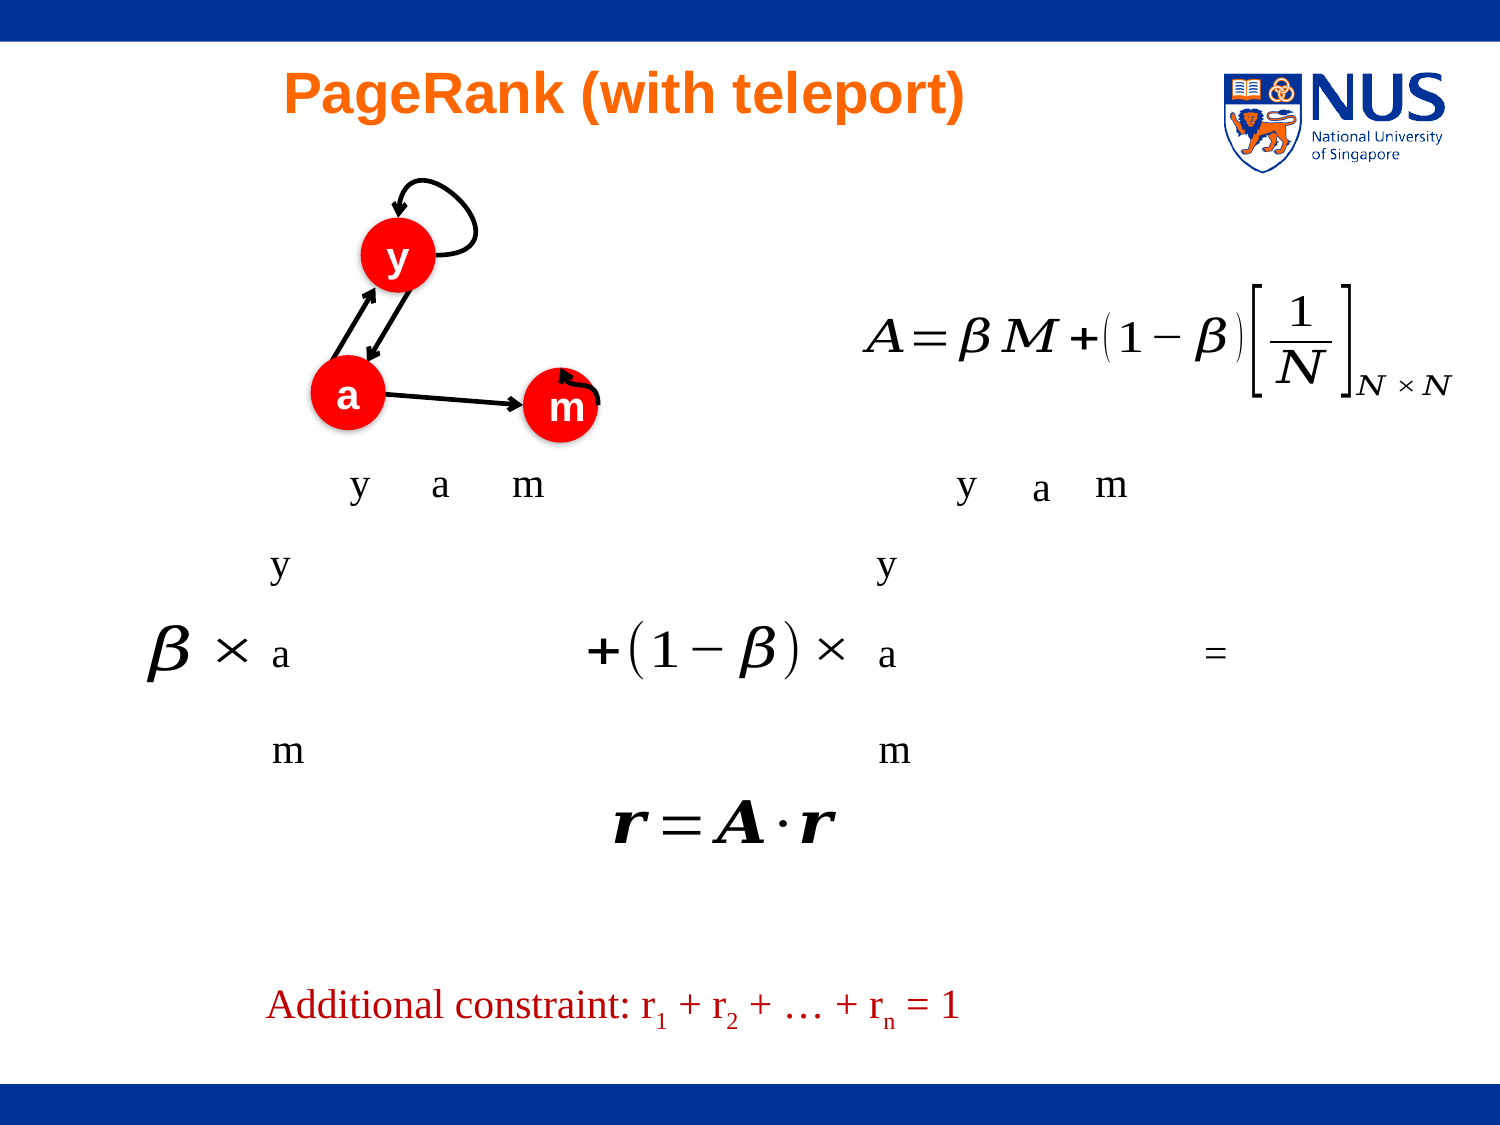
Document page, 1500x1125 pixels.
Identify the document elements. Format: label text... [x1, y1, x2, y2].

text_box a [863, 618, 912, 684]
text_box y [941, 448, 993, 514]
text_box y [255, 528, 306, 594]
slide_number [1136, 1038, 1450, 1115]
text_box y [334, 452, 386, 514]
text_box a [256, 618, 306, 684]
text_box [560, 367, 599, 406]
text_box m [863, 714, 927, 780]
text_box a [1017, 452, 1066, 517]
text_box m [497, 452, 560, 514]
text_box PageRank (with teleport) [90, 47, 1160, 236]
text_box Additional constraint: r1 + r2 + … + rn = 1 [250, 969, 977, 1042]
text_box a [416, 452, 465, 514]
text_box y [861, 528, 913, 594]
text_box m [257, 714, 320, 780]
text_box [310, 217, 599, 443]
picture [1215, 63, 1455, 181]
text_box m [1080, 448, 1143, 514]
